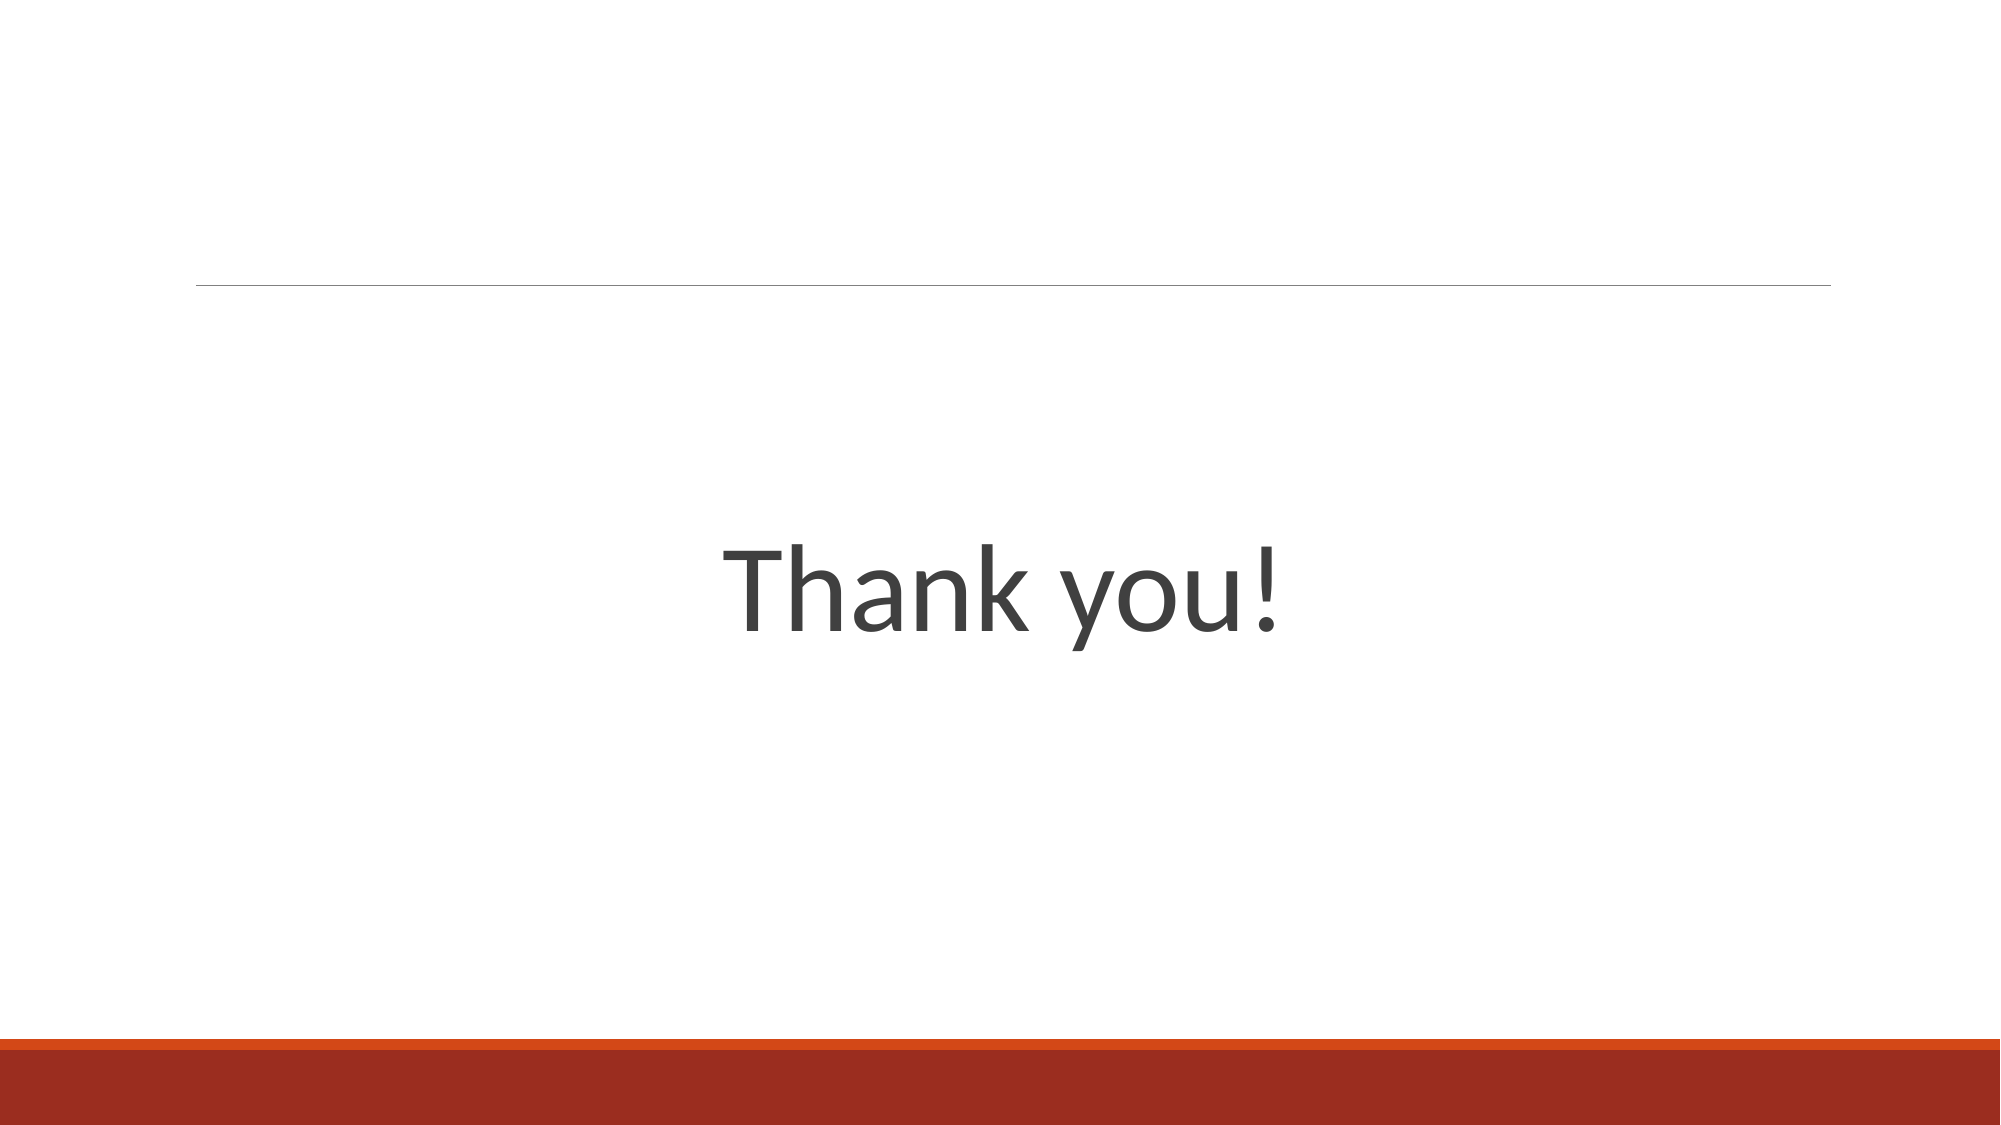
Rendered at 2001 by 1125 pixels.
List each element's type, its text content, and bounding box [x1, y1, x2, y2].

list Thank you! [180, 515, 1830, 669]
